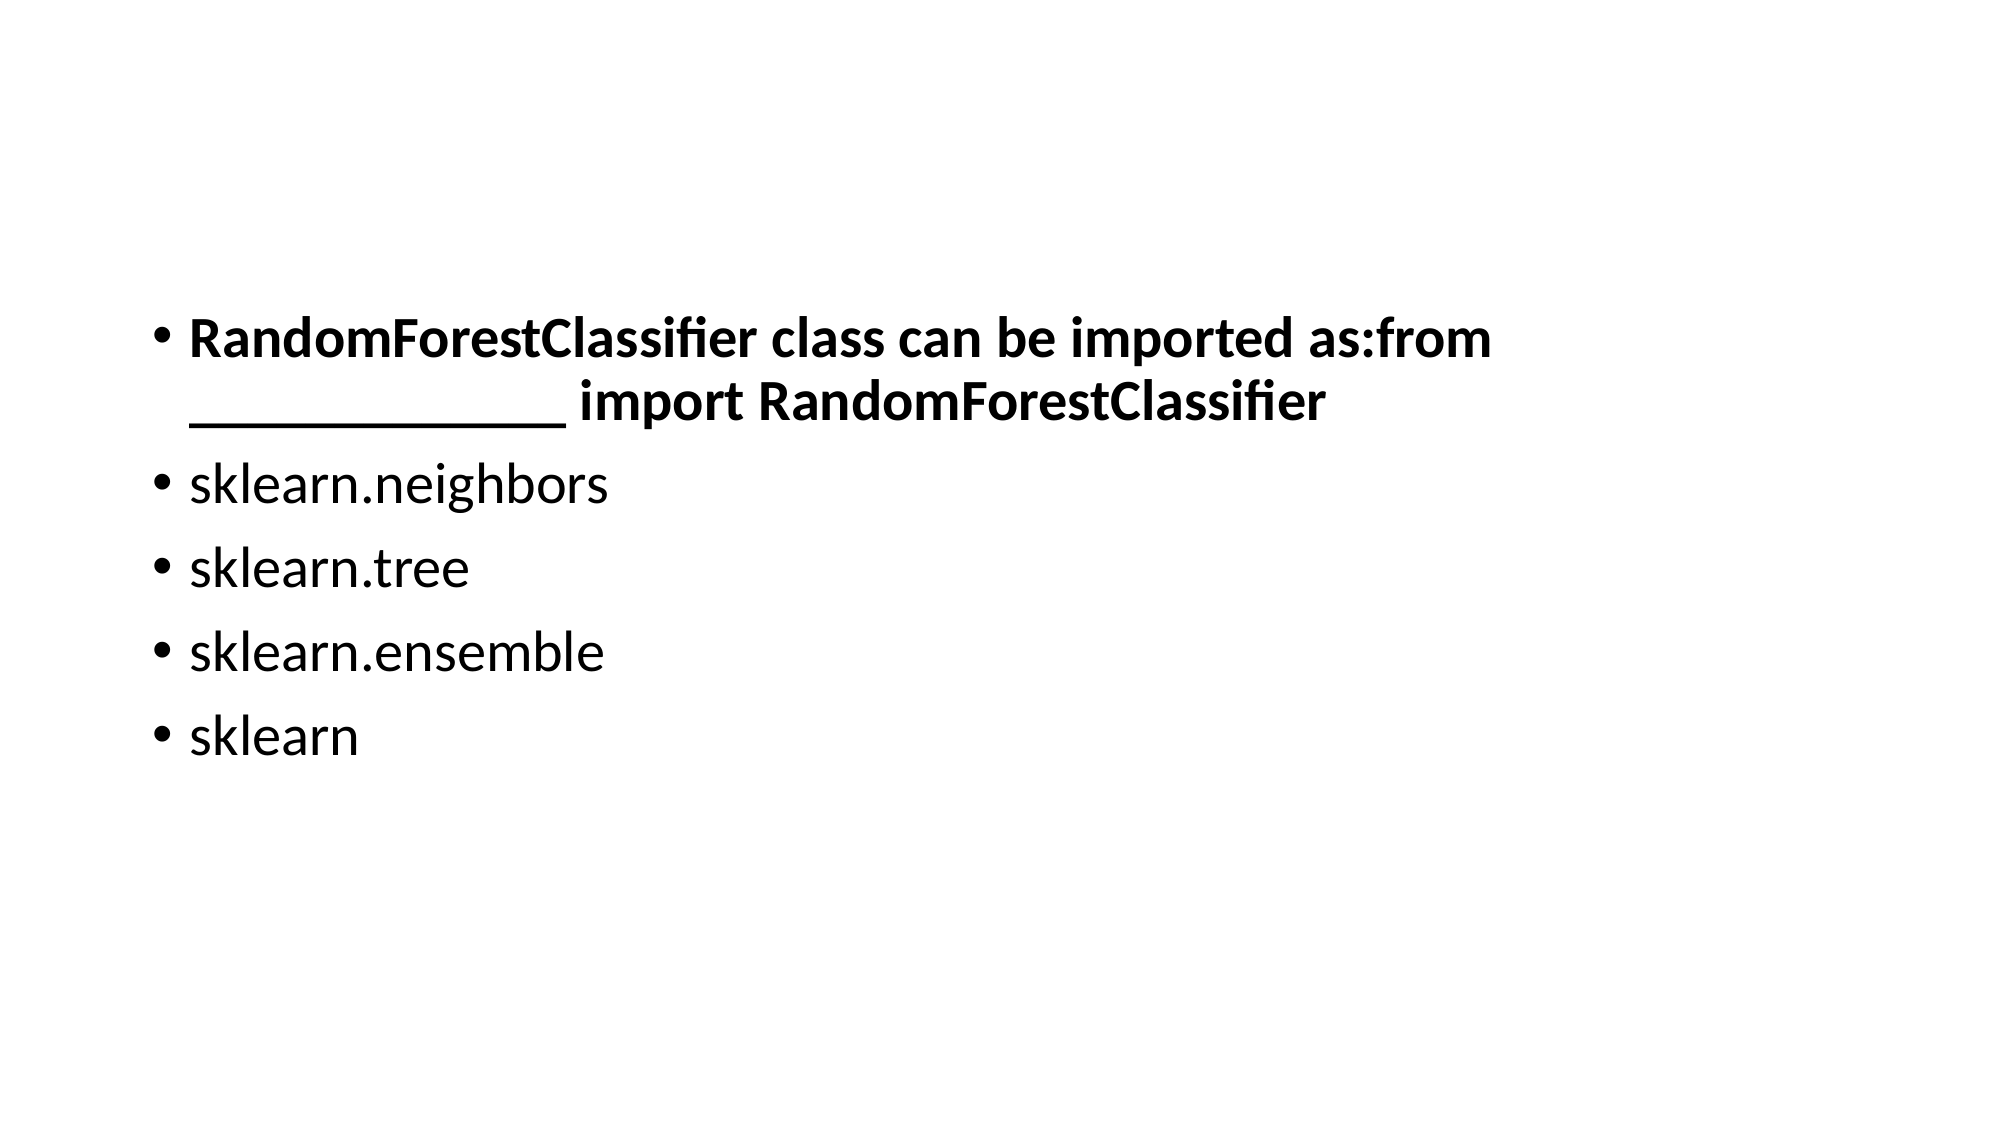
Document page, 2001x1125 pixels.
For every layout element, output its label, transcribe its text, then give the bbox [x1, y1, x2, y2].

list RandomForestClassifier class can be imported as:from _____________ import RandomForestClassifier sklearn.neighbors sklearn.tree sklearn.ensemble sklearn [137, 299, 1863, 1014]
